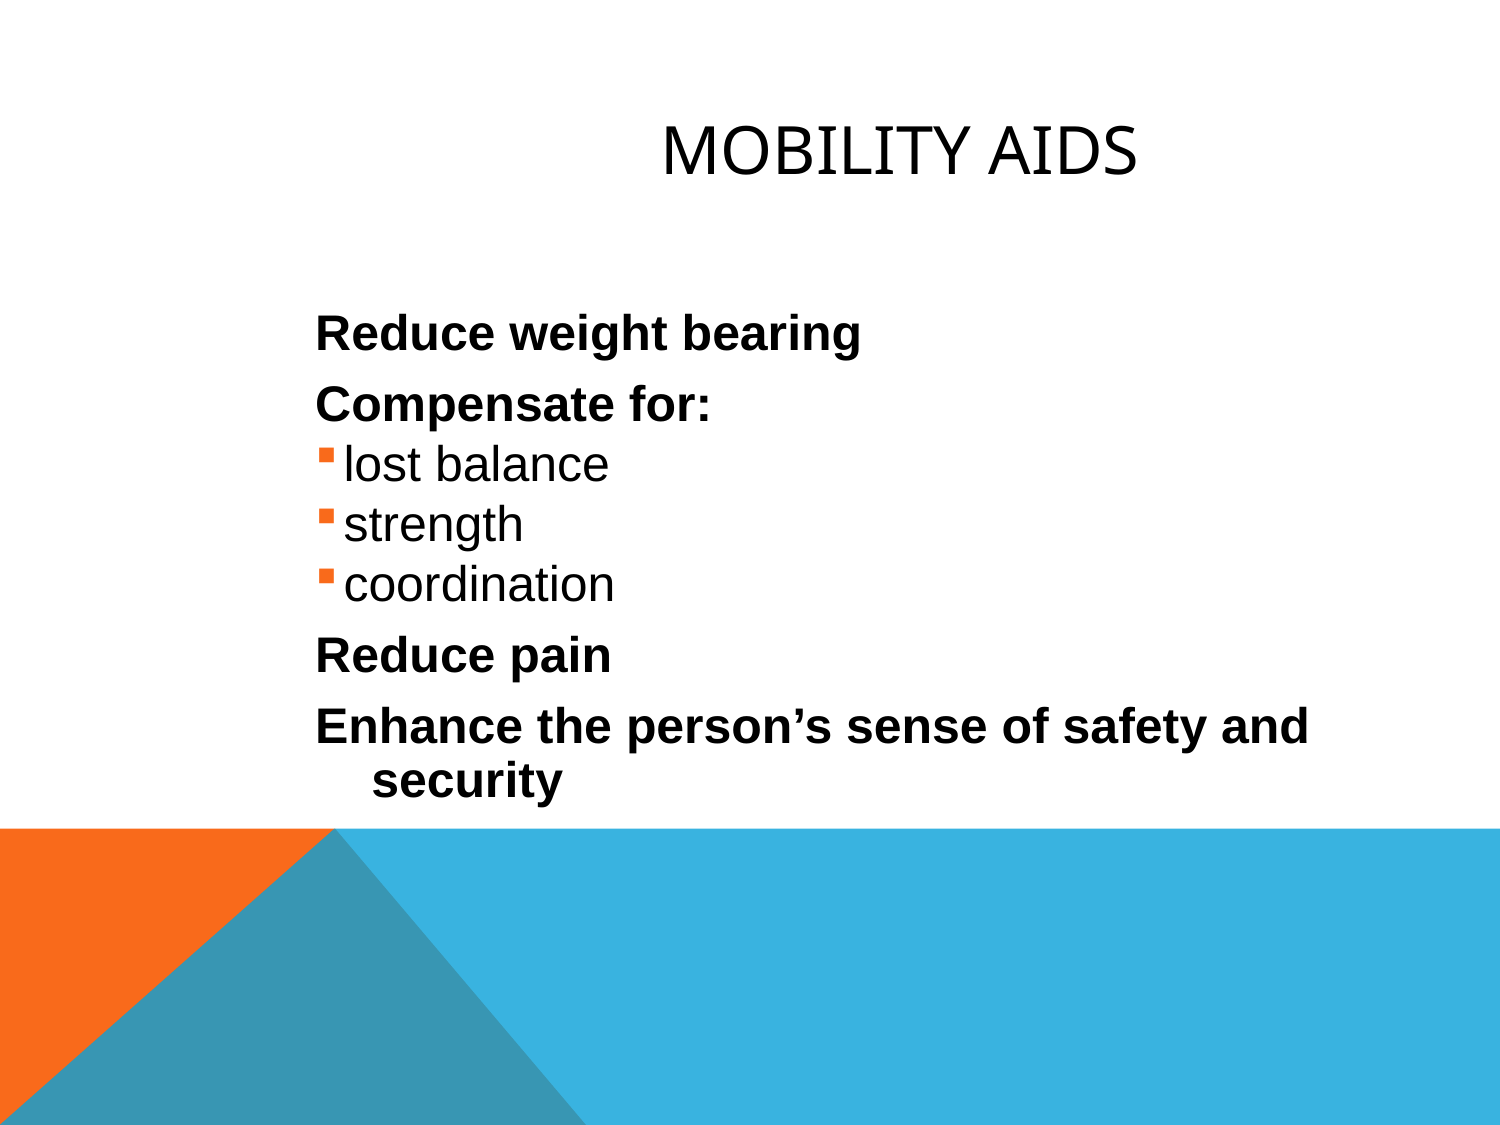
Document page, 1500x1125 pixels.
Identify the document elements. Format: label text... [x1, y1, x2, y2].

list Reduce weight bearing Compensate for: lost balance strength coordination Reduce pain Enhance the person’s sense of safety and security [300, 299, 1500, 975]
title Mobility Aids [300, 54, 1500, 243]
